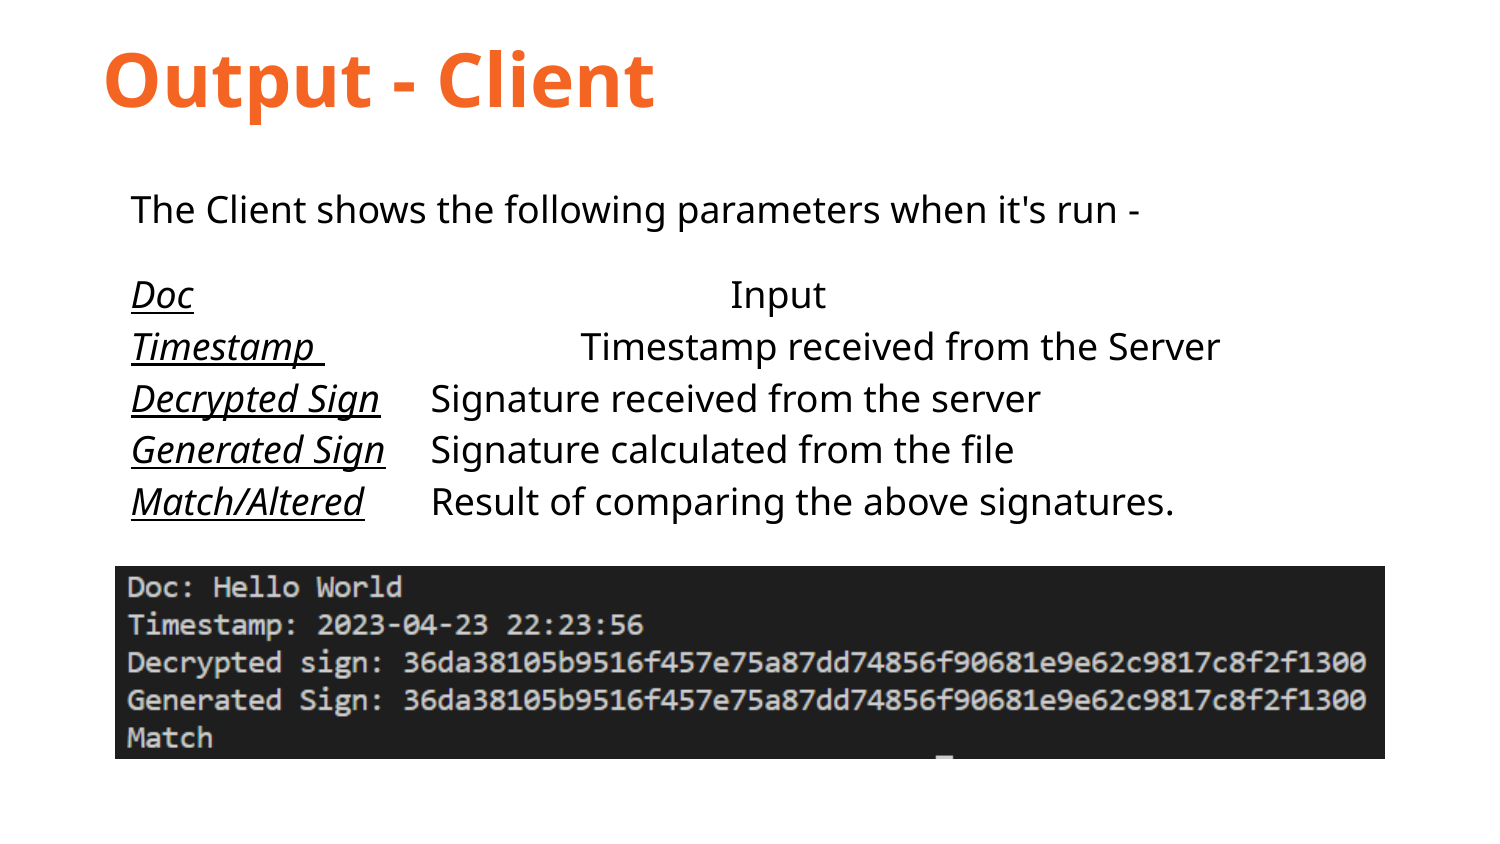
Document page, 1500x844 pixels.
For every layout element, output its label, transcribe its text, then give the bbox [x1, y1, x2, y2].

picture [115, 565, 1385, 759]
title The Client shows the following parameters when it's run - Doc Input Timestamp Timestamp received from the Server Decrypted Sign Signature received from the server Generated Sign Signature calculated from the file Match/Altered Result of comparing the above signatures. [115, 164, 1385, 565]
title Output - Client [87, 17, 1427, 144]
